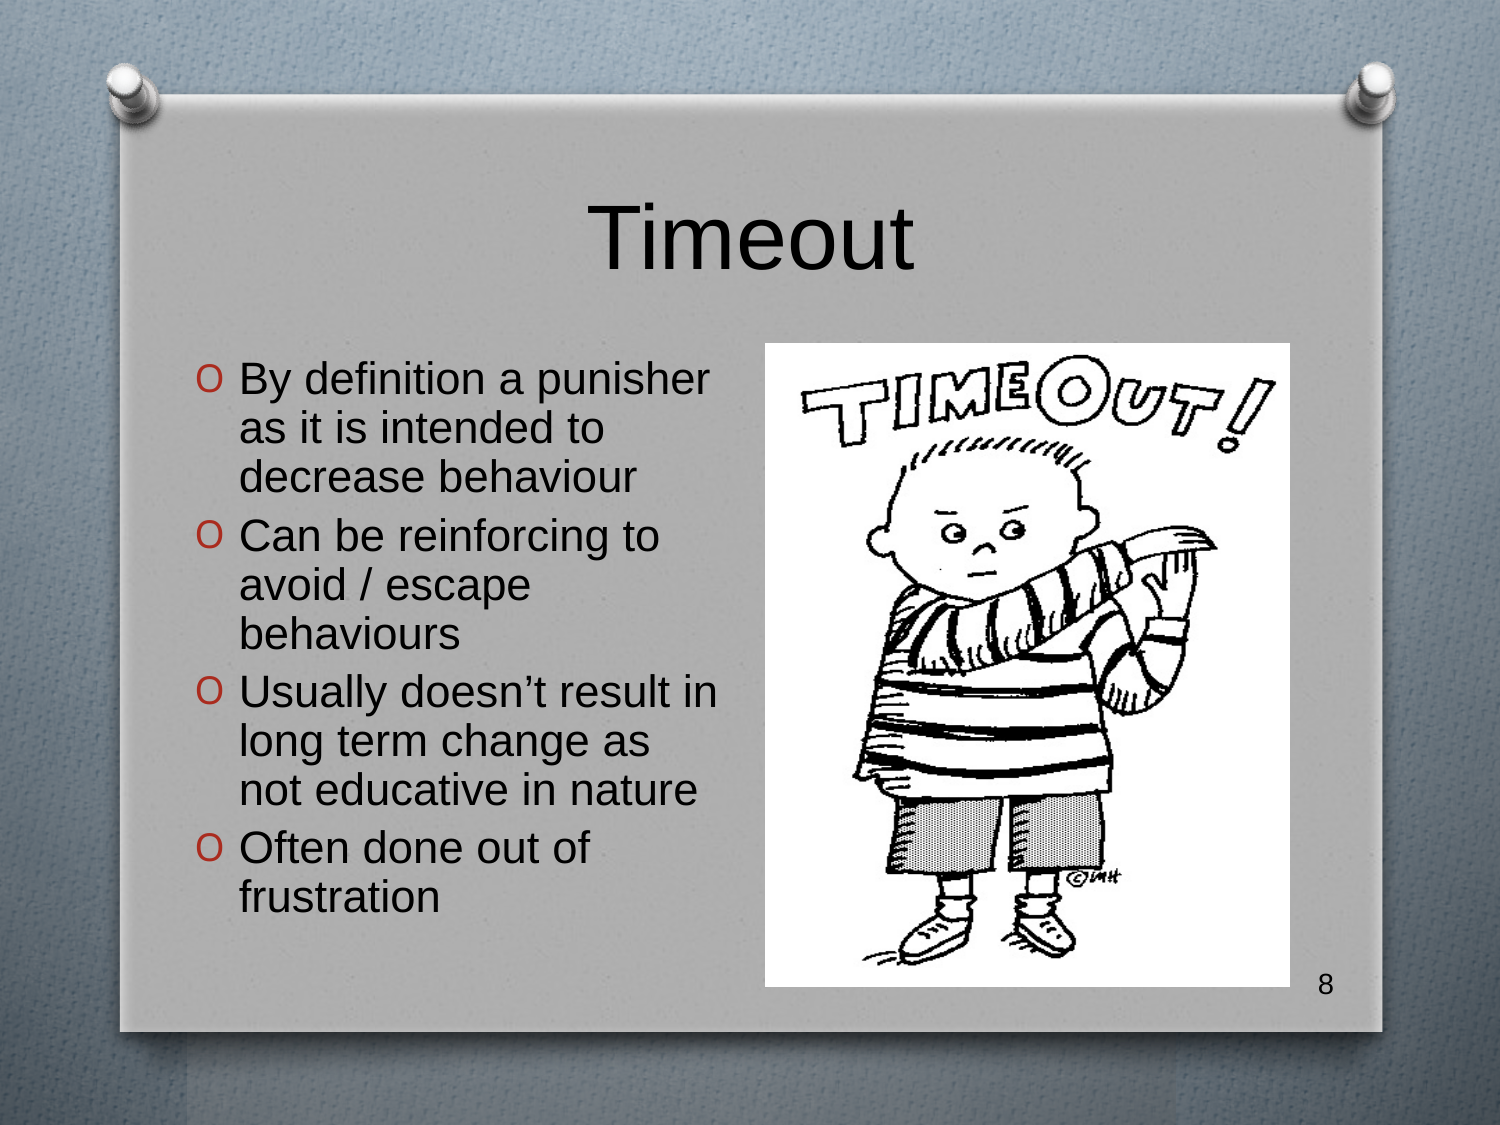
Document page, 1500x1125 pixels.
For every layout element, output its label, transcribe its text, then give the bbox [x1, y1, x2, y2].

list By definition a punisher as it is intended to decrease behaviour Can be reinforcing to avoid / escape behaviours Usually doesn’t result in long term change as not educative in nature Often done out of frustration [179, 348, 738, 939]
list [764, 331, 1291, 988]
title Timeout [179, 134, 1323, 332]
picture [75, 29, 198, 153]
slide_number 8 [1258, 952, 1350, 1013]
picture [1317, 35, 1439, 156]
